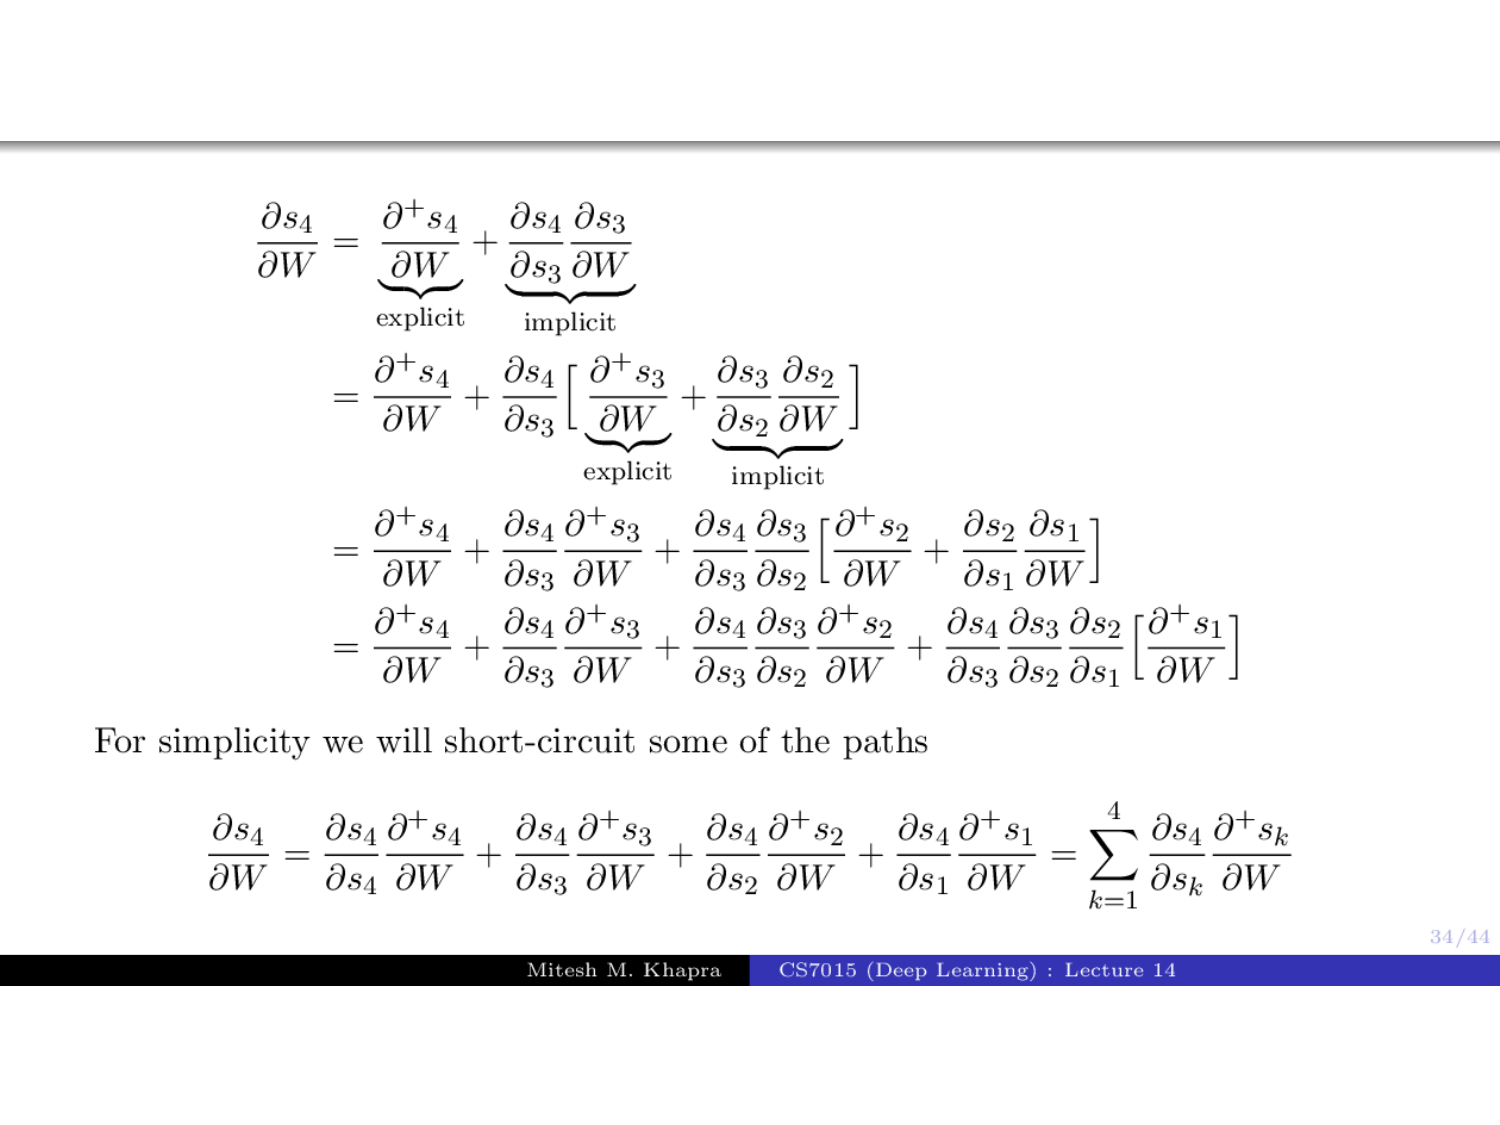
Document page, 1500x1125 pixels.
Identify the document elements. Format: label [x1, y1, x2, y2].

picture [0, 141, 1500, 986]
